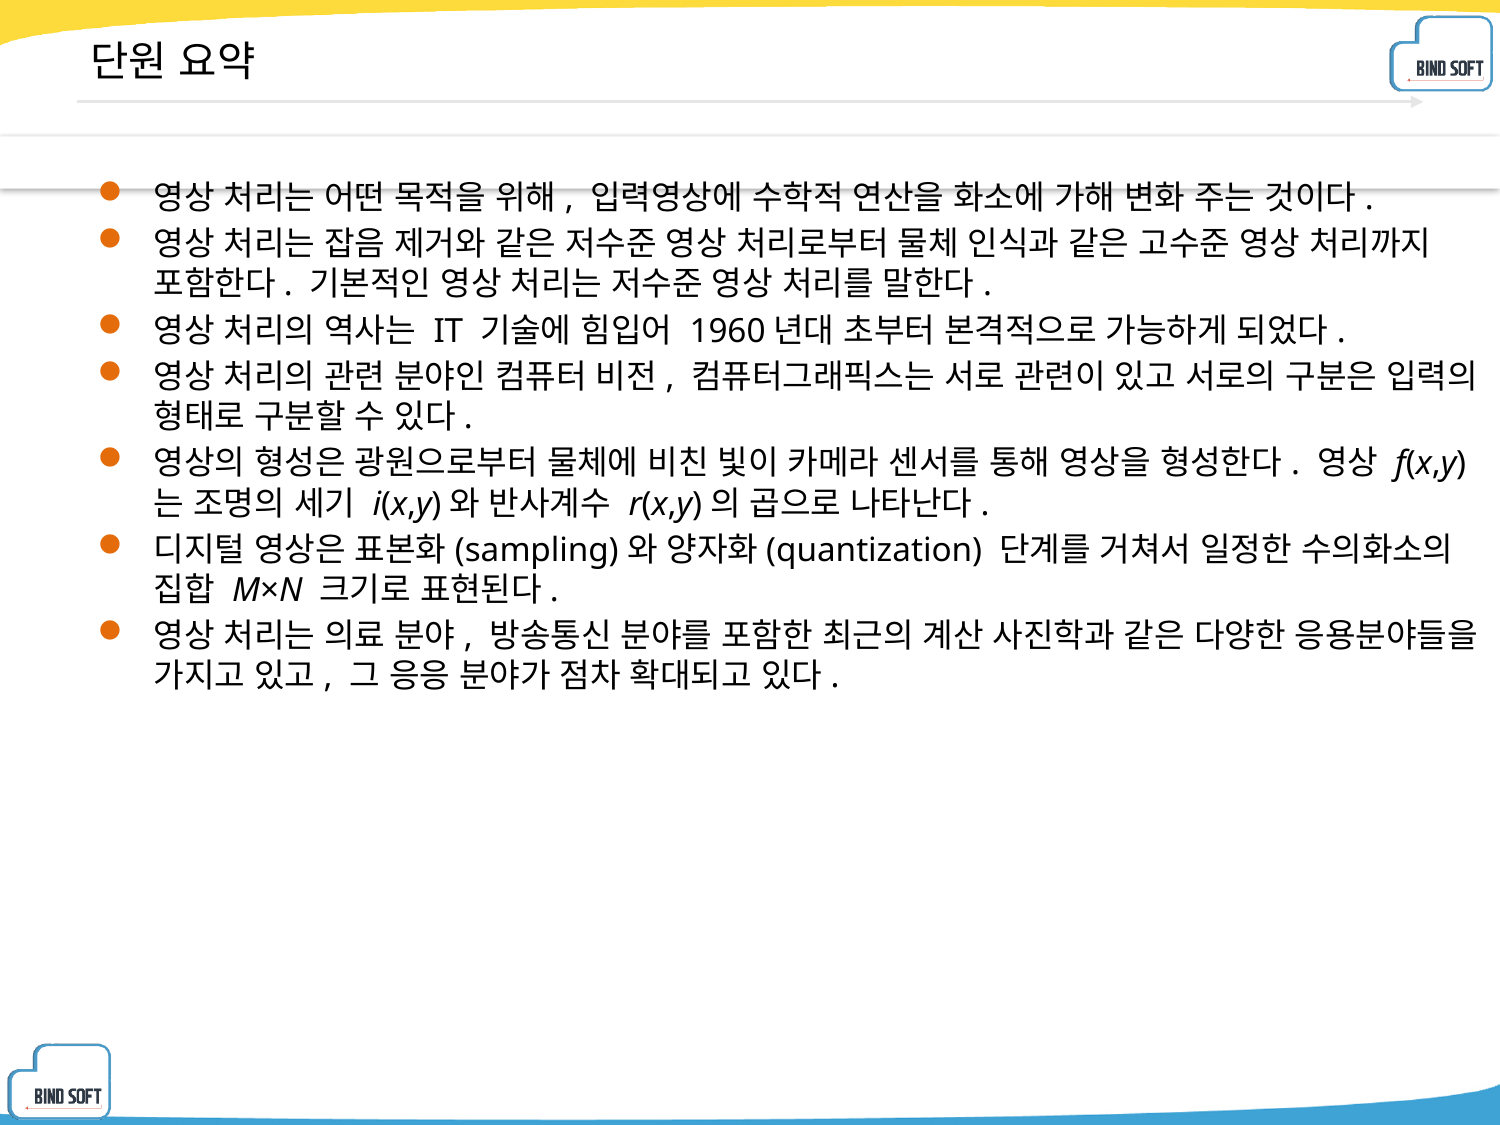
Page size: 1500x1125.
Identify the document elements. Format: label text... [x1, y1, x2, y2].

picture [0, 1003, 1500, 1125]
list 영상 처리는 어떤 목적을 위해, 입력영상에 수학적 연산을 화소에 가해 변화 주는 것이다. 영상 처리는 잡음 제거와 같은 저수준 영상 처리로부터 물체 인식과 같은 고수준 영상 처리까지 포함한다. 기본적인 영상 처리는 저수준 영상 처리를 말한다. 영상 처리의 역사는 IT 기술에 힘입어 1960년대 초부터 본격적으로 가능하게 되었다. 영상 처리의 관련 분야인 컴퓨터 비전, 컴퓨터그래픽스는 서로 관련이 있고 서로의 구분은 입력의 형태로 구분할 수 있다. 영상의 형성은 광원으로부터 물체에 비친 빛이 카메라 센서를 통해 영상을 형성한다. 영상 f(x,y)는 조명의 세기 i(x,y)와 반사계수 r(x,y)의 곱으로 나타난다. 디지털 영상은 표본화(sampling)와 양자화(quantization) 단계를 거쳐서 일정한 수의화소의 집합 M×N 크기로 표현된다. 영상 처리는 의료 분야, 방송통신 분야를 포함한 최근의 계산 사진학과 같은 다양한 응용분야들을 가지고 있고, 그 응응 분야가 점차 확대되고 있다. [82, 168, 1500, 1059]
title 단원 요약 [75, 11, 1425, 108]
picture [0, 0, 1500, 96]
